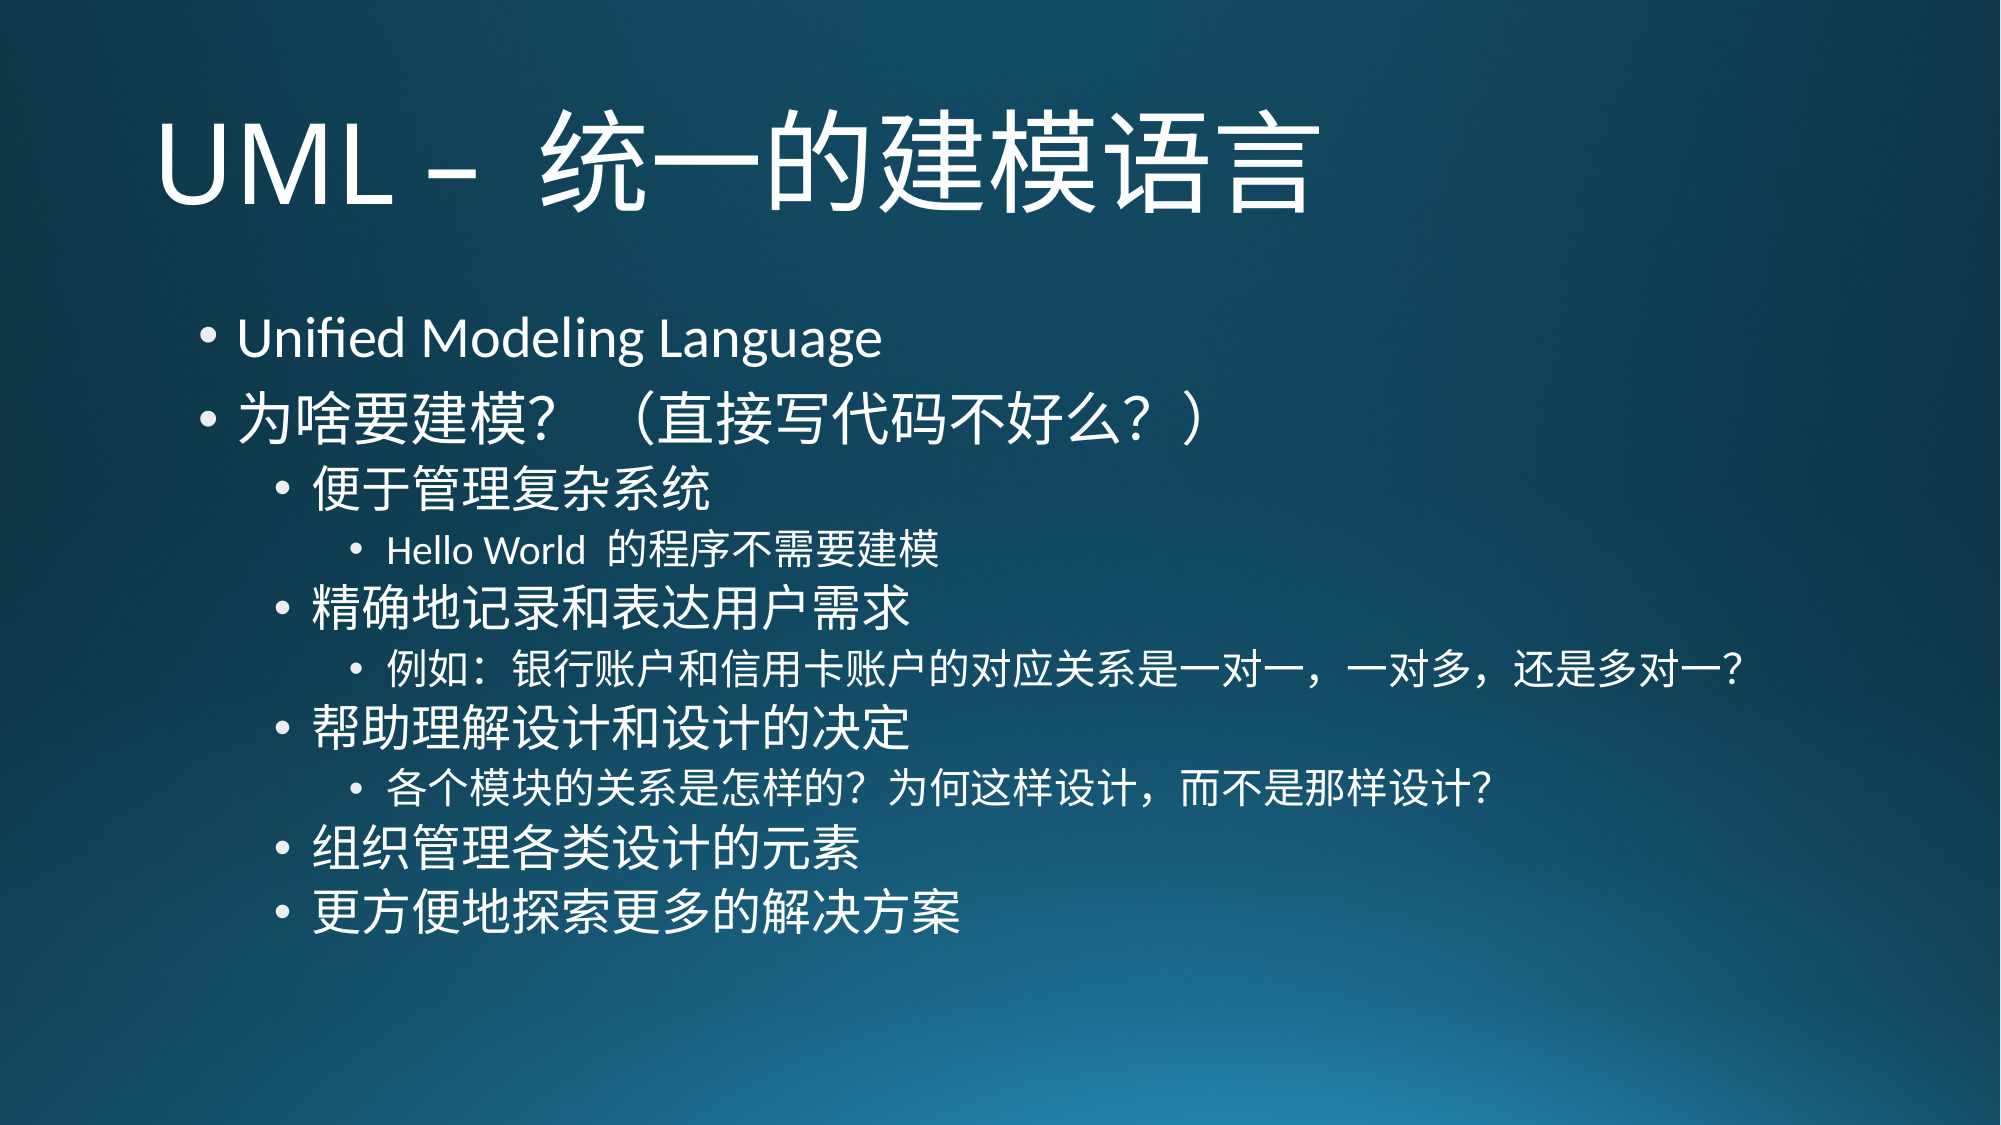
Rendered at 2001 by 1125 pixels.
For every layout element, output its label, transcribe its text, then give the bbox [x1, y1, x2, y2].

list Unified Modeling Language 为啥要建模？ （直接写代码不好么？） 便于管理复杂系统 Hello World 的程序不需要建模 精确地记录和表达用户需求 例如：银行账户和信用卡账户的对应关系是一对一，一对多，还是多对一？ 帮助理解设计和设计的决定 各个模块的关系是怎样的？为何这样设计，而不是那样设计？ 组织管理各类设计的元素 更方便地探索更多的解决方案 [183, 299, 1863, 1014]
title UML – 统一的建模语言 [137, 59, 1863, 278]
picture [0, 0, 2001, 1125]
